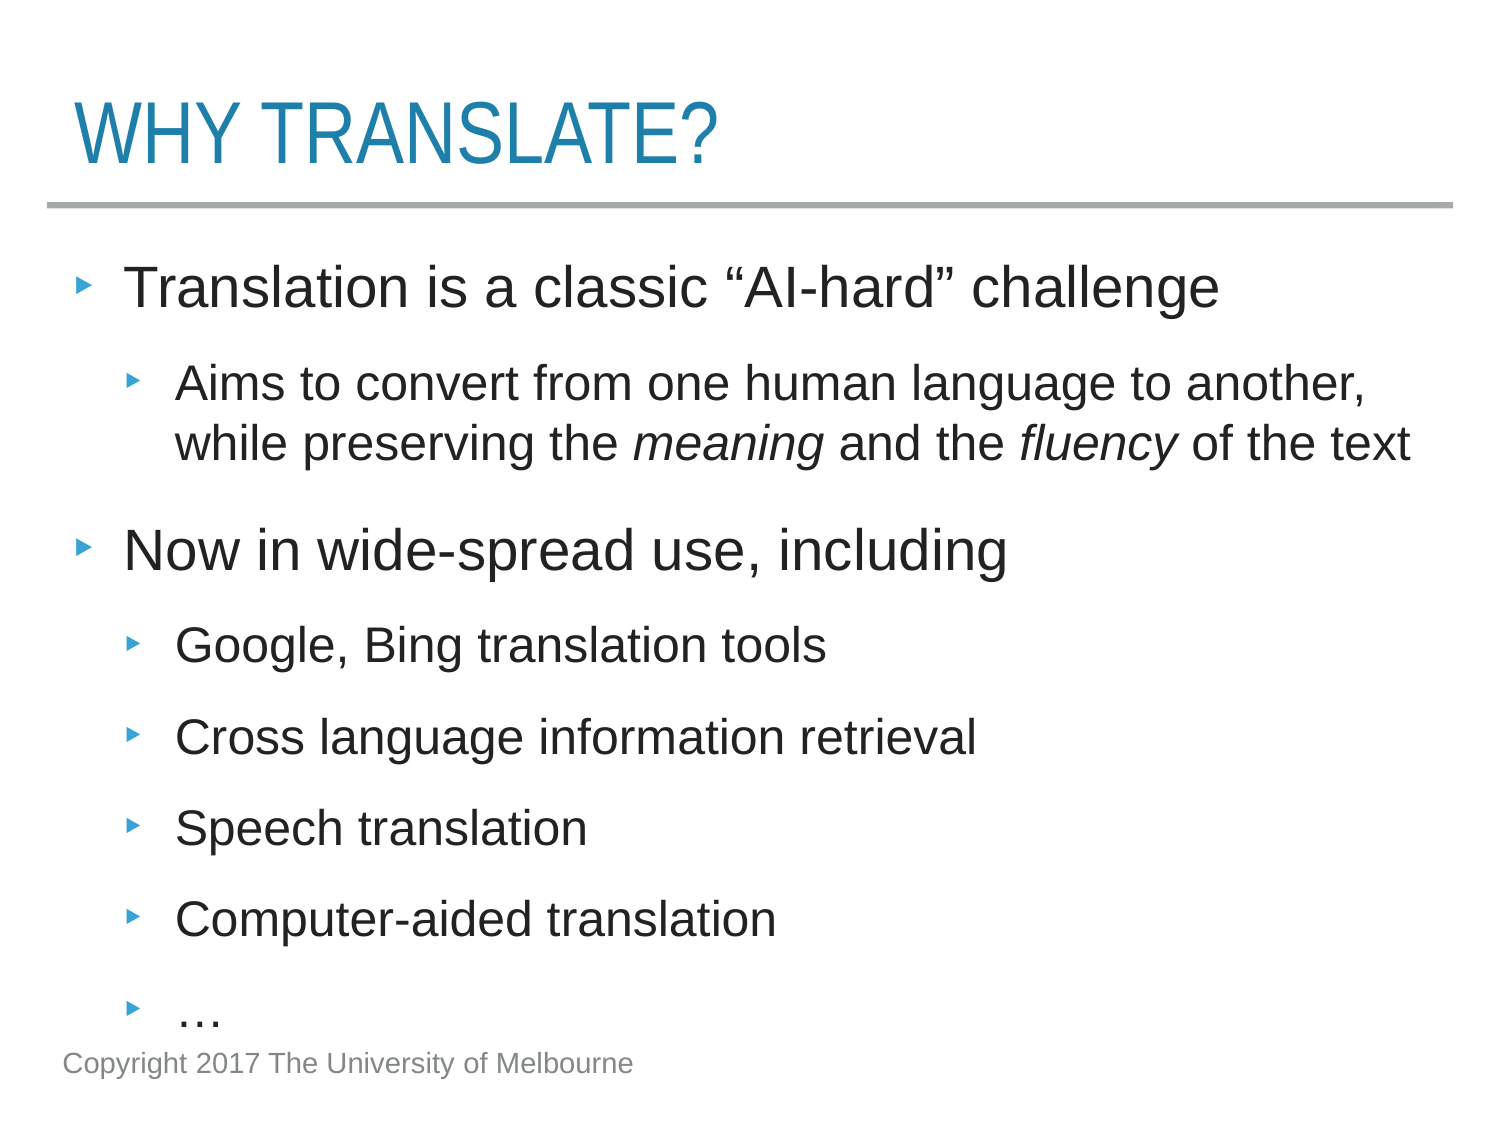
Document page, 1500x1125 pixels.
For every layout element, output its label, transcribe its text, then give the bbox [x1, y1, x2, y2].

list Translation is a classic “AI-hard” challenge Aims to convert from one human language to another, while preserving the meaning and the fluency of the text Now in wide-spread use, including Google, Bing translation tools Cross language information retrieval Speech translation Computer-aided translation … [63, 240, 1471, 1067]
title Why translate? [65, 0, 1474, 190]
